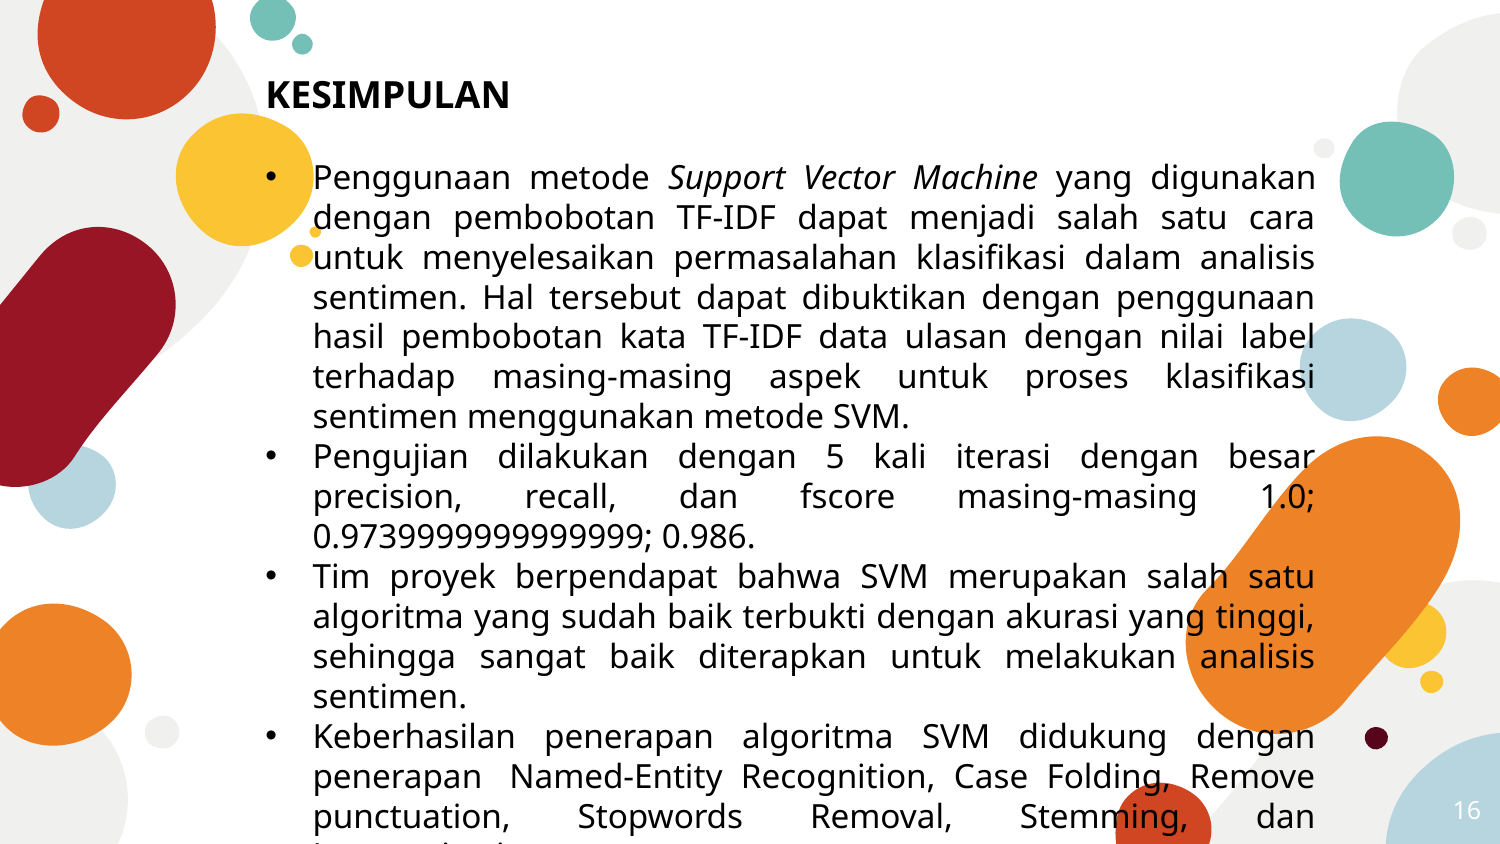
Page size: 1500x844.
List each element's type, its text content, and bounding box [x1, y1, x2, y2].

slide_number 16 [1391, 779, 1482, 844]
text_box KESIMPULAN Penggunaan metode Support Vector Machine yang digunakan dengan pembobotan TF-IDF dapat menjadi salah satu cara untuk menyelesaikan permasalahan klasifikasi dalam analisis sentimen. Hal tersebut dapat dibuktikan dengan penggunaan hasil pembobotan kata TF-IDF data ulasan dengan nilai label terhadap masing-masing aspek untuk proses klasifikasi sentimen menggunakan metode SVM. Pengujian dilakukan dengan 5 kali iterasi dengan besar precision, recall, dan fscore masing-masing 1.0; 0.9739999999999999; 0.986. Tim proyek berpendapat bahwa SVM merupakan salah satu algoritma yang sudah baik terbukti dengan akurasi yang tinggi, sehingga sangat baik diterapkan untuk melakukan analisis sentimen. Keberhasilan penerapan algoritma SVM didukung dengan penerapan Named-Entity Recognition, Case Folding, Remove punctuation, Stopwords Removal, Stemming, dan Lemmatization. Preprocessing dataset akan memudahkan penerapan SVM dalam melakukan analisis sentimen. [250, 63, 1332, 844]
